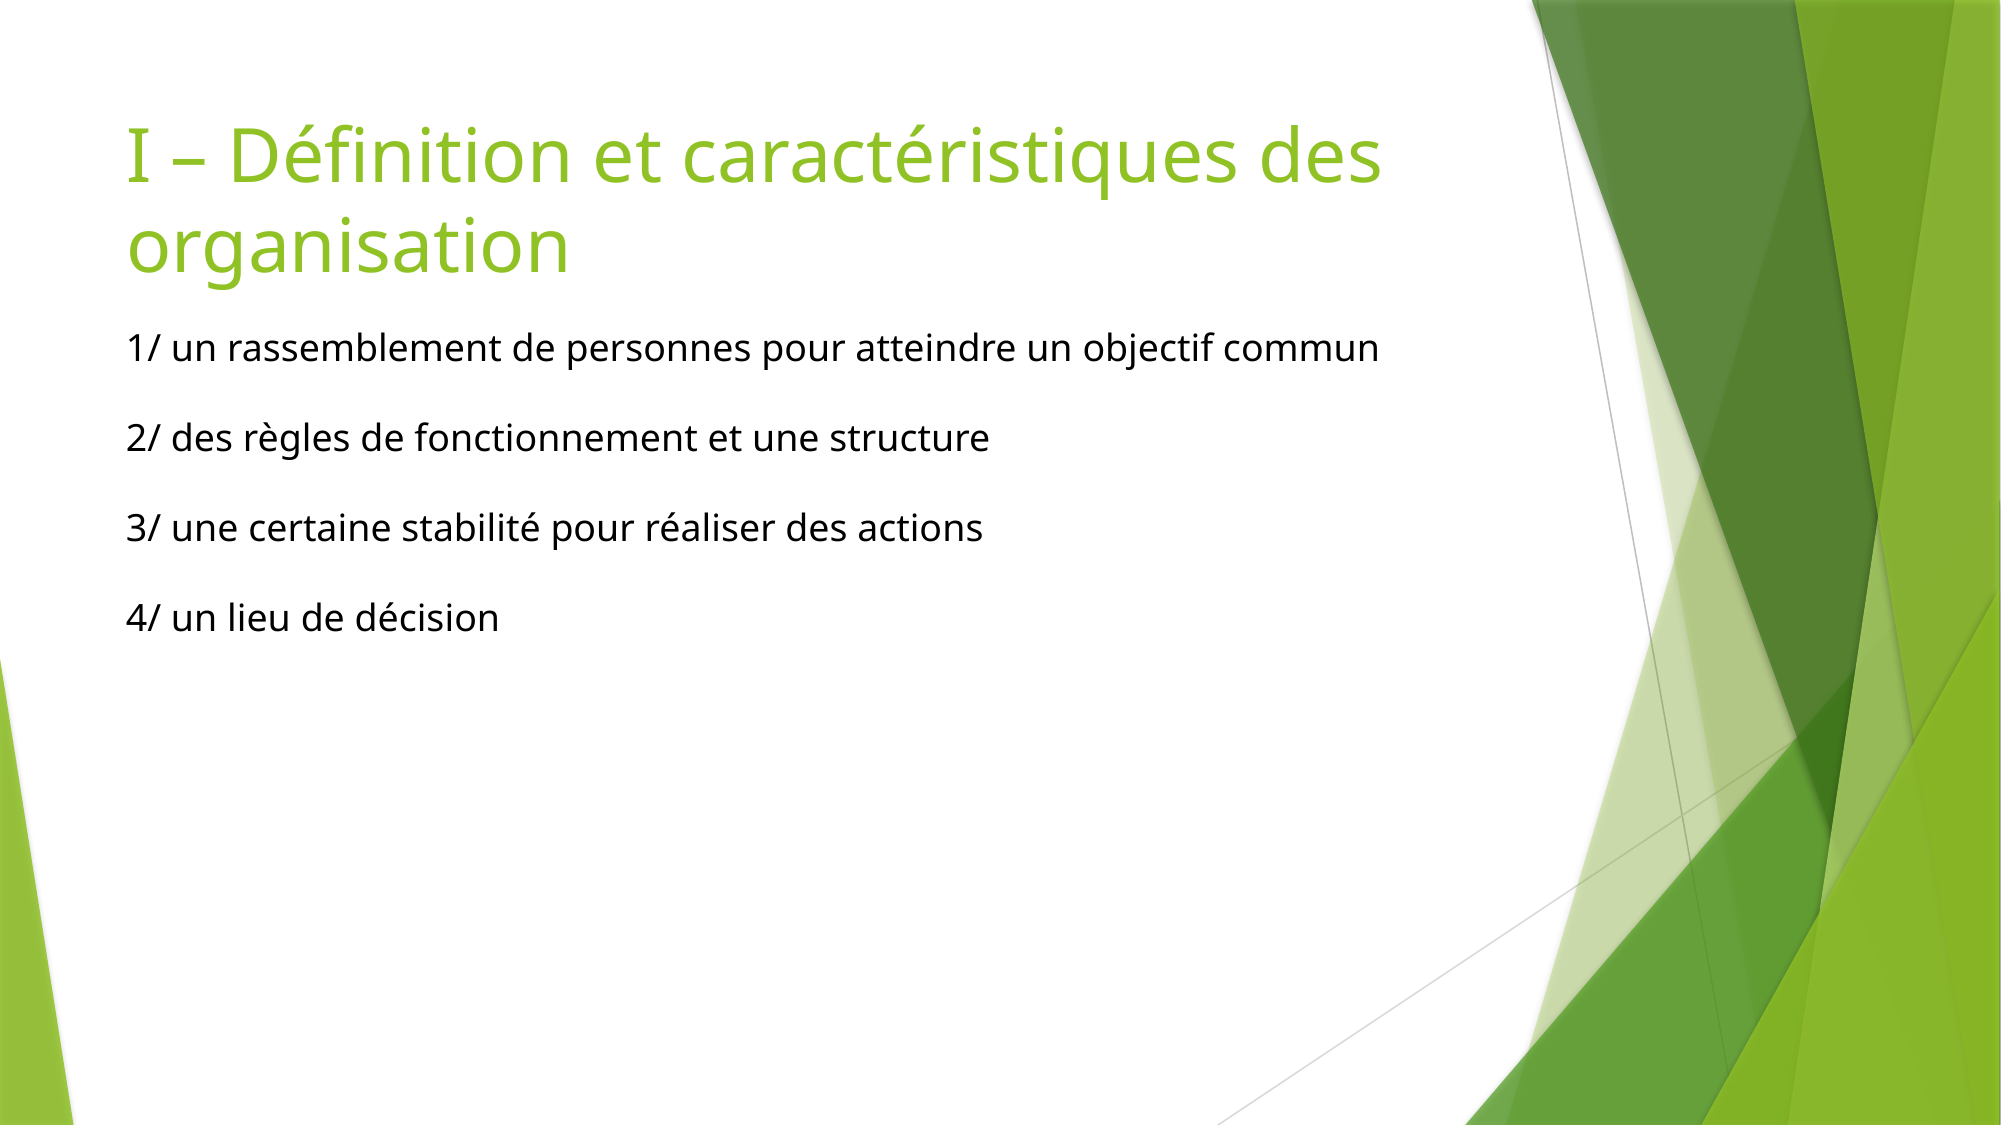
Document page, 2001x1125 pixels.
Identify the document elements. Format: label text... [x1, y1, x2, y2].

title I – Définition et caractéristiques des organisation [111, 99, 1522, 316]
text_box 1/ un rassemblement de personnes pour atteindre un objectif commun 2/ des règles de fonctionnement et une structure 3/ une certaine stabilité pour réaliser des actions 4/ un lieu de décision [111, 316, 1522, 647]
